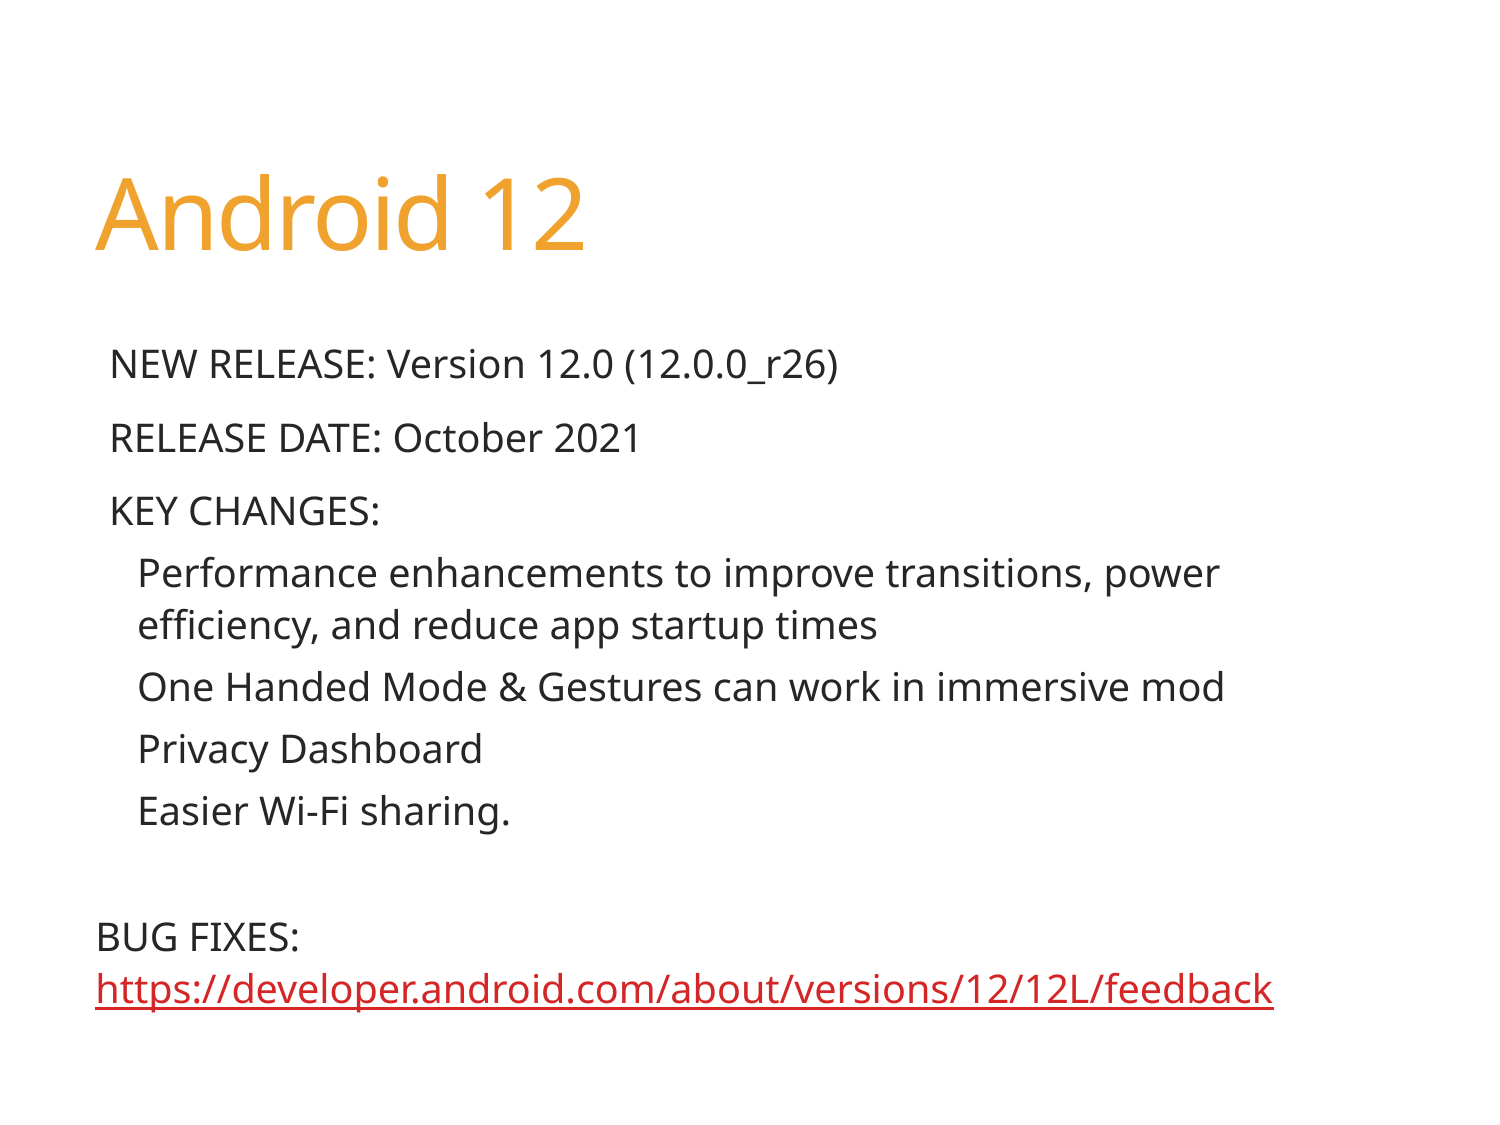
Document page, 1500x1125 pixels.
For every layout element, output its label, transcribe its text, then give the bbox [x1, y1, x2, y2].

list NEW RELEASE: Version 12.0 (12.0.0_r26) RELEASE DATE: October 2021 KEY CHANGES: Performance enhancements to improve transitions, power efficiency, and reduce app startup times One Handed Mode & Gestures can work in immersive mod Privacy Dashboard Easier Wi-Fi sharing. BUG FIXES: https://developer.android.com/about/versions/12/12L/feedback [80, 326, 1405, 1030]
title Android 12 [80, 81, 1407, 354]
